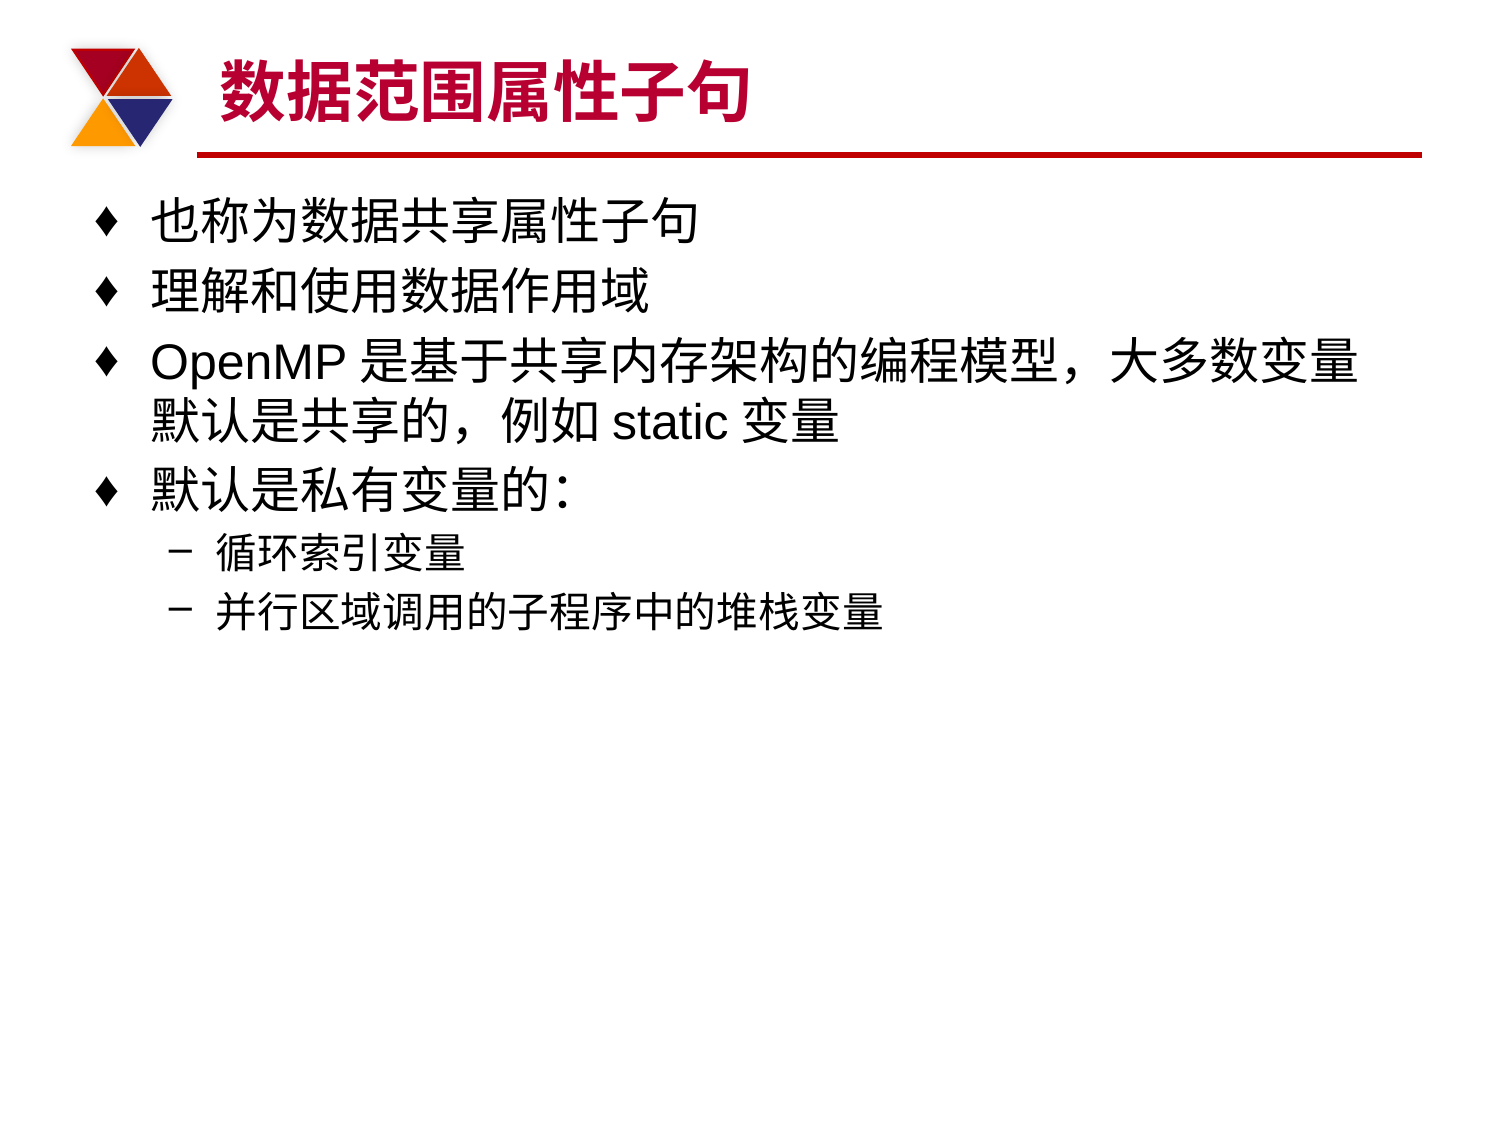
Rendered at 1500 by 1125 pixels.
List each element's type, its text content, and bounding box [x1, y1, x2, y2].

list 也称为数据共享属性子句 理解和使用数据作用域 OpenMP是基于共享内存架构的编程模型，大多数变量默认是共享的，例如static变量 默认是私有变量的： 循环索引变量 并行区域调用的子程序中的堆栈变量 [79, 181, 1422, 1075]
title 数据范围属性子句 [204, 36, 1405, 137]
